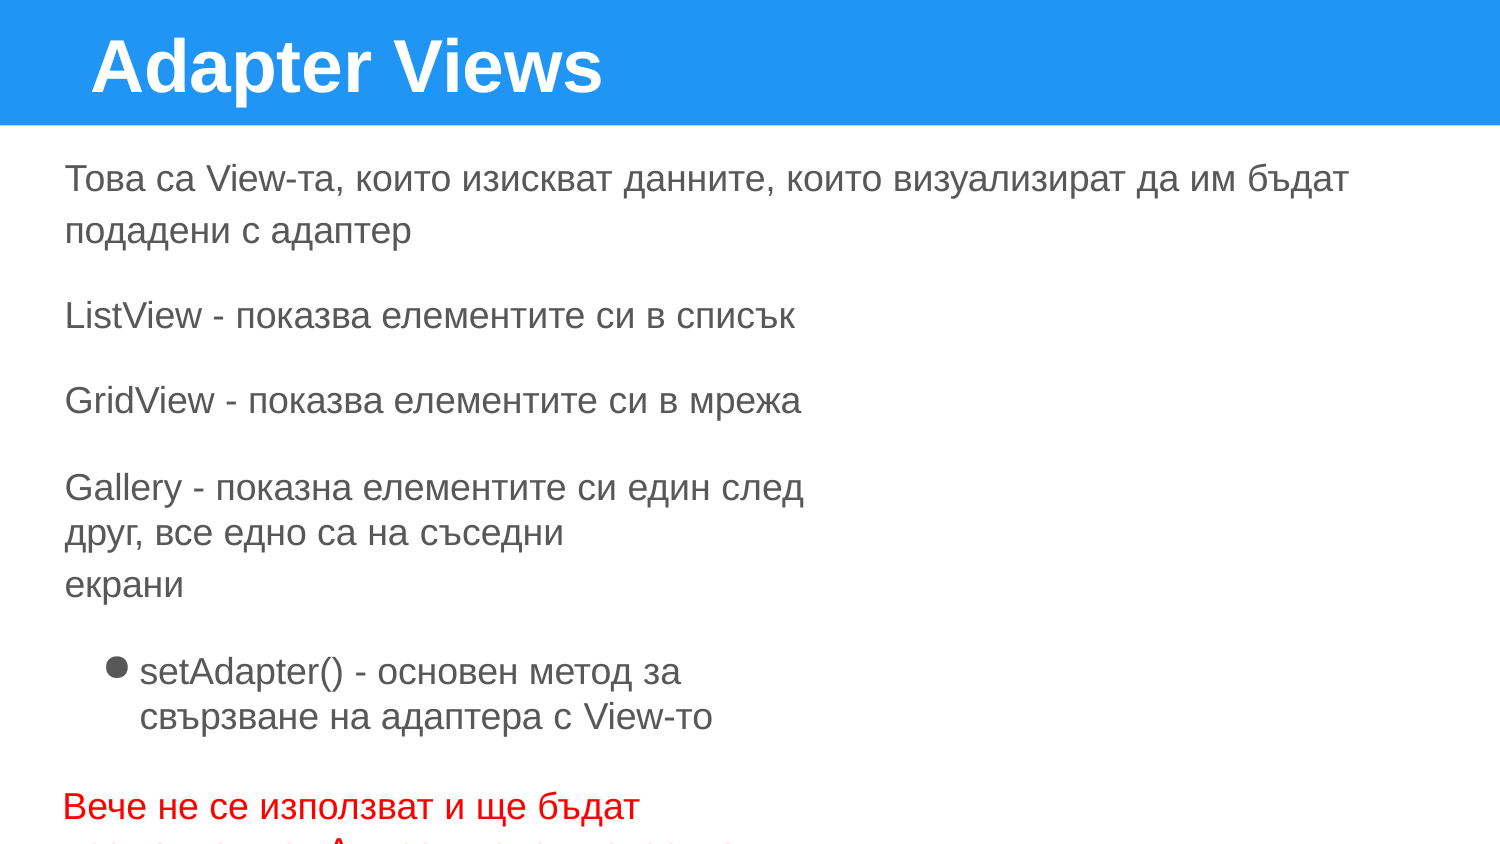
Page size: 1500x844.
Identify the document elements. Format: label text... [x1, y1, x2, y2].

text_box Това са View-та, които изискват данните, които визуализират да им бъдат подадени с адаптер ListView - показва елементите си в списък GridView - показва елементите си в мрежа Gallery - показна елементите си един след друг, все едно са на съседни екрани setAdapter() - основен метод за свързване на адаптера с View-то Вече не се използват и ще бъдат премахнати от Андроид след известно време. [62, 145, 1367, 844]
text_box [0, 0, 1500, 126]
title Adapter Views [87, 15, 609, 159]
